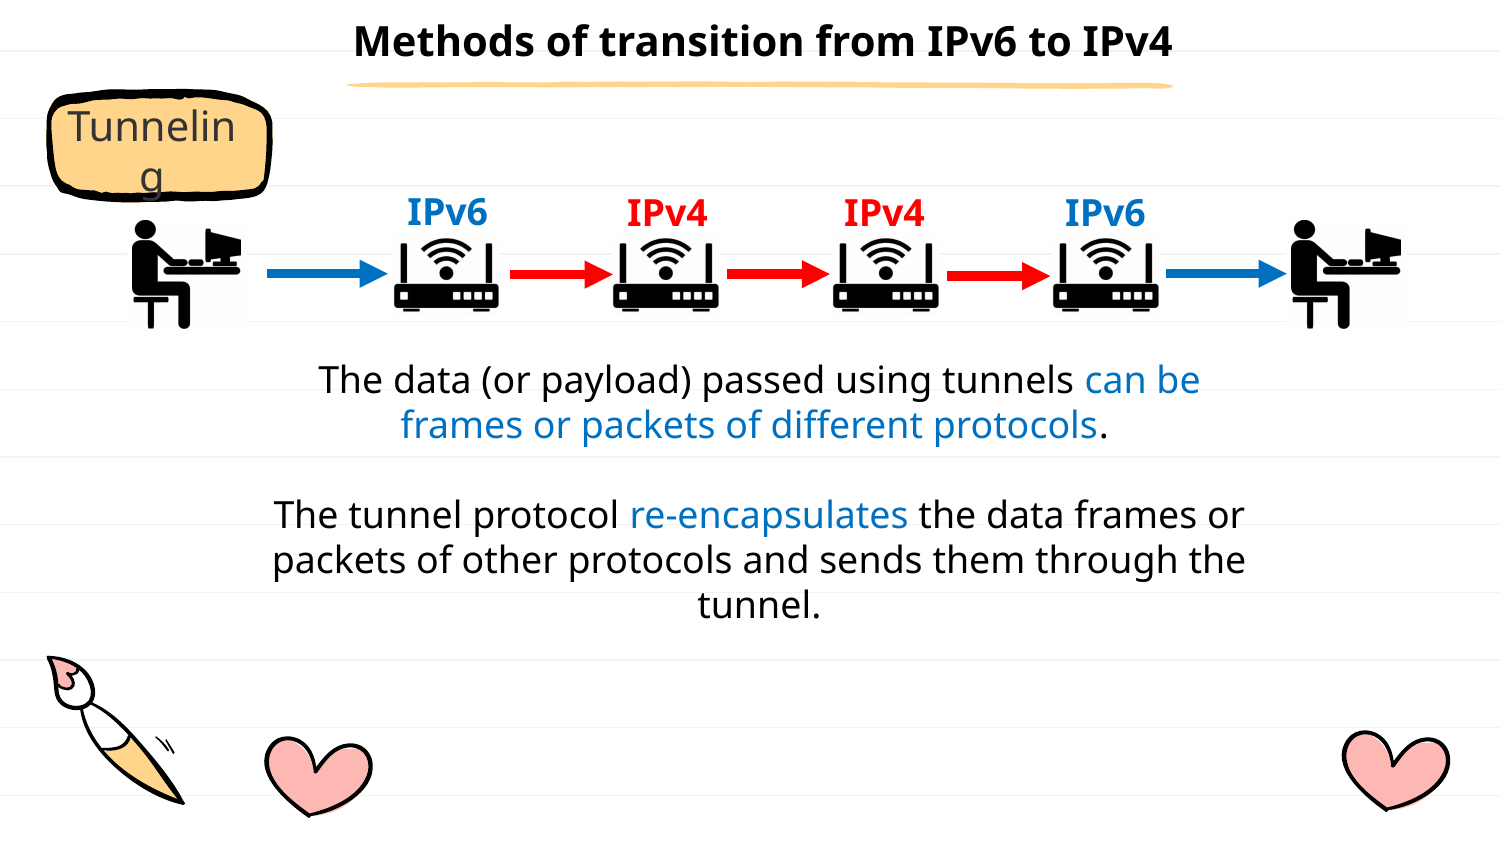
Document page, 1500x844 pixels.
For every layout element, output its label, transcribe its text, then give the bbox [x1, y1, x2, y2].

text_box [46, 655, 187, 806]
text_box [45, 88, 274, 203]
text_box IPv4 [612, 181, 739, 242]
picture [1052, 236, 1160, 316]
text_box IPv4 [829, 181, 956, 241]
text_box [1326, 730, 1454, 813]
text_box The data (or payload) passed using tunnels can be frames or packets of different protocols. The tunnel protocol re-encapsulates the data frames or packets of other protocols and sends them through the tunnel. [241, 340, 1278, 656]
picture [612, 236, 720, 316]
picture [1286, 220, 1407, 333]
picture [832, 236, 940, 316]
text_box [249, 736, 377, 819]
text_box IPv6 [392, 180, 520, 241]
text_box IPv6 [1050, 181, 1177, 242]
picture [127, 220, 248, 333]
picture [392, 236, 500, 316]
text_box Methods of transition from IPv6 to IPv4 [273, 0, 1227, 99]
